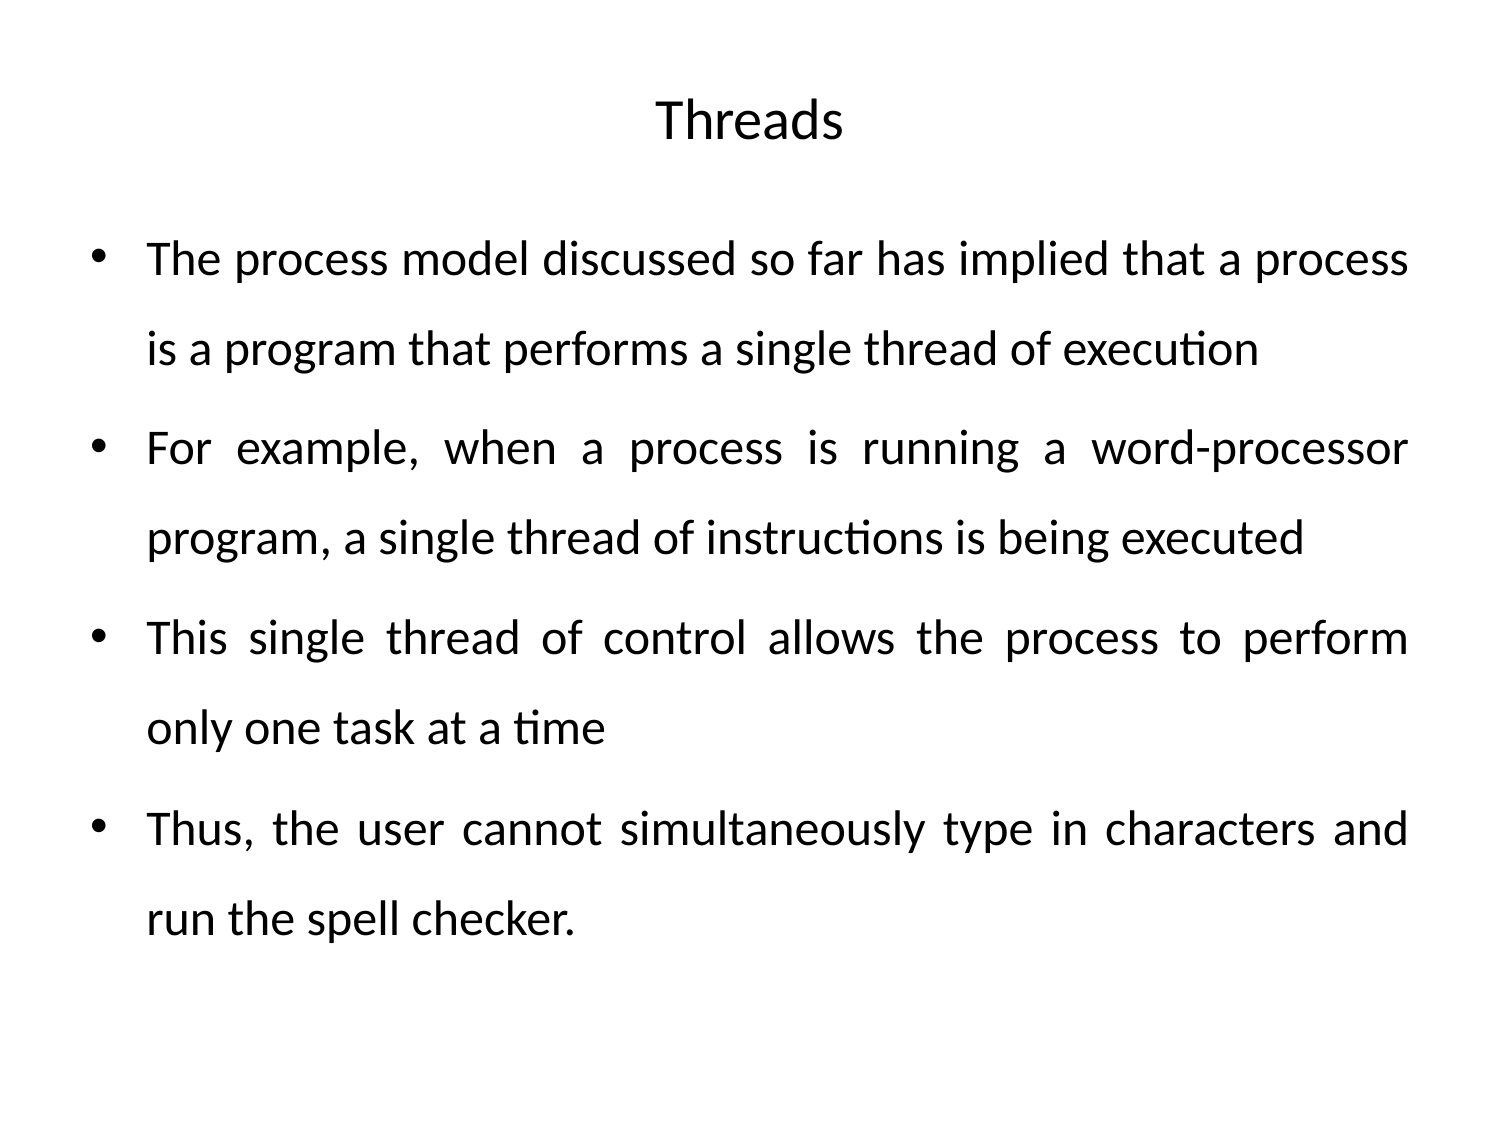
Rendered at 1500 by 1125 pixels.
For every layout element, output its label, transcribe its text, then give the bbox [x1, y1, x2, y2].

list The process model discussed so far has implied that a process is a program that performs a single thread of execution For example, when a process is running a word-processor program, a single thread of instructions is being executed This single thread of control allows the process to perform only one task at a time Thus, the user cannot simultaneously type in characters and run the spell checker. [75, 187, 1425, 1005]
title Threads [75, 45, 1425, 187]
